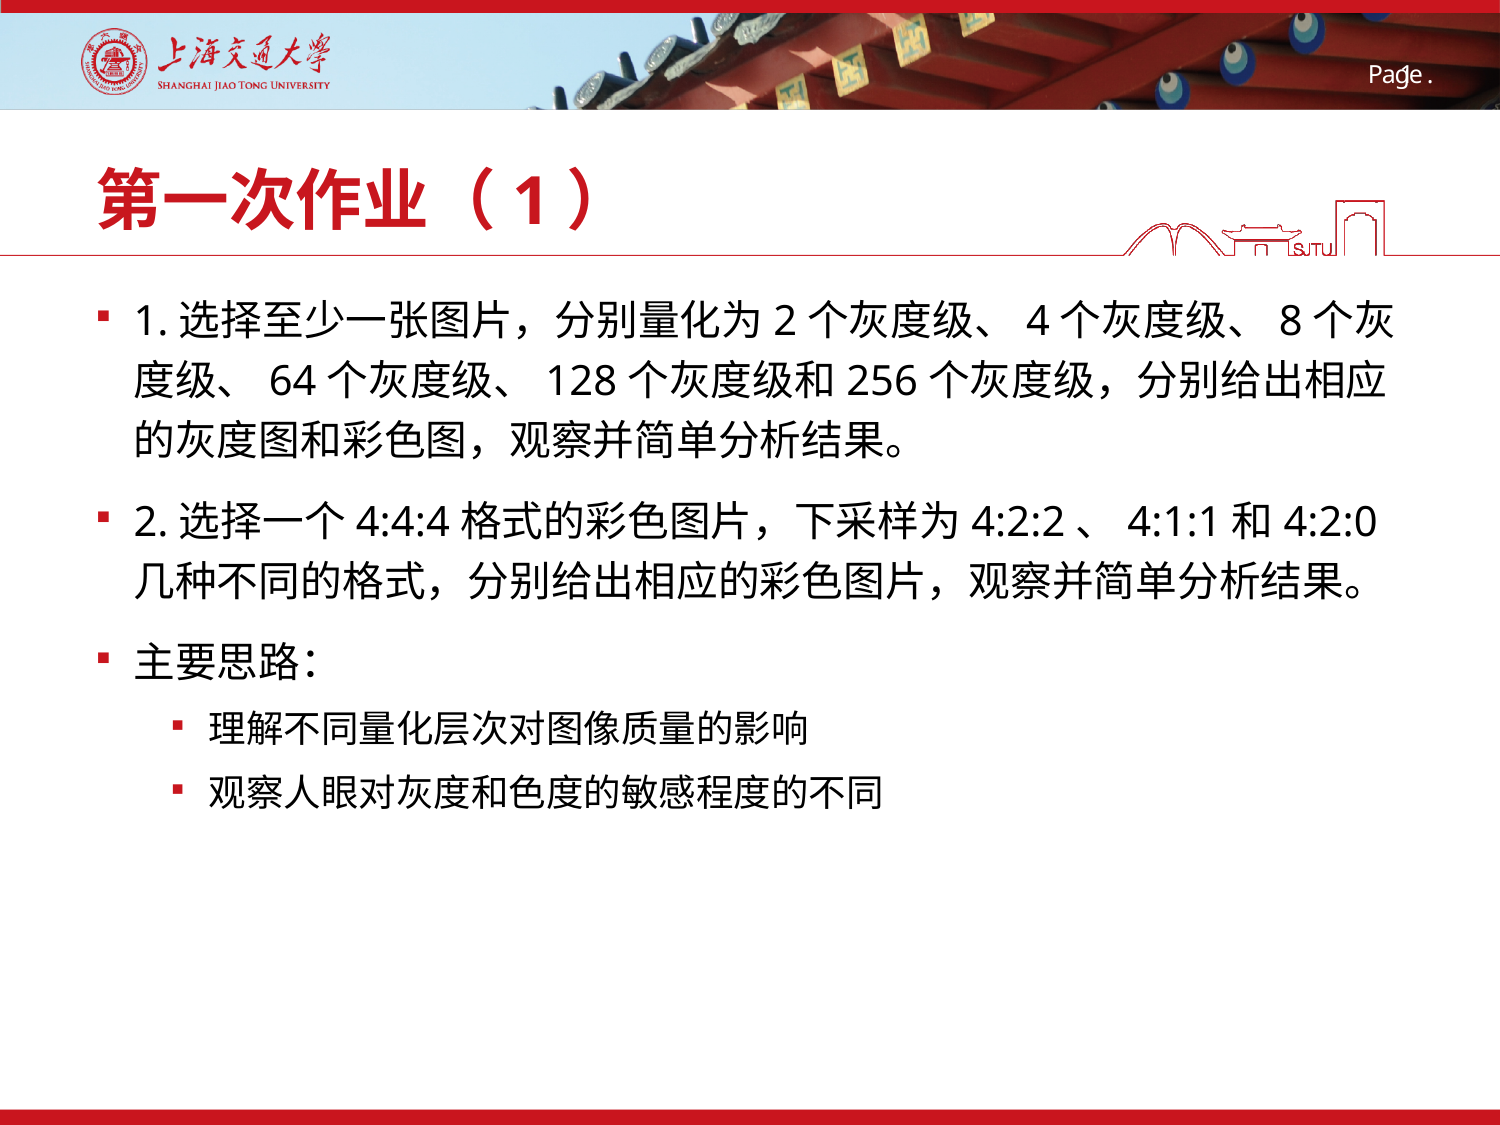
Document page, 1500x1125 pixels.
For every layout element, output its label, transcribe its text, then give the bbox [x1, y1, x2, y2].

picture [0, 200, 1500, 256]
list 1.选择至少一张图片，分别量化为2个灰度级、4个灰度级、8个灰度级、64个灰度级、128个灰度级和256个灰度级，分别给出相应的灰度图和彩色图，观察并简单分析结果。 2.选择一个4:4:4格式的彩色图片，下采样为4:2:2、4:1:1和4:2:0几种不同的格式，分别给出相应的彩色图片，观察并简单分析结果。 主要思路： 理解不同量化层次对图像质量的影响 观察人眼对灰度和色度的敏感程度的不同 [81, 276, 1436, 1084]
picture [0, 0, 1500, 110]
title 第一次作业（1） [81, 160, 1455, 255]
